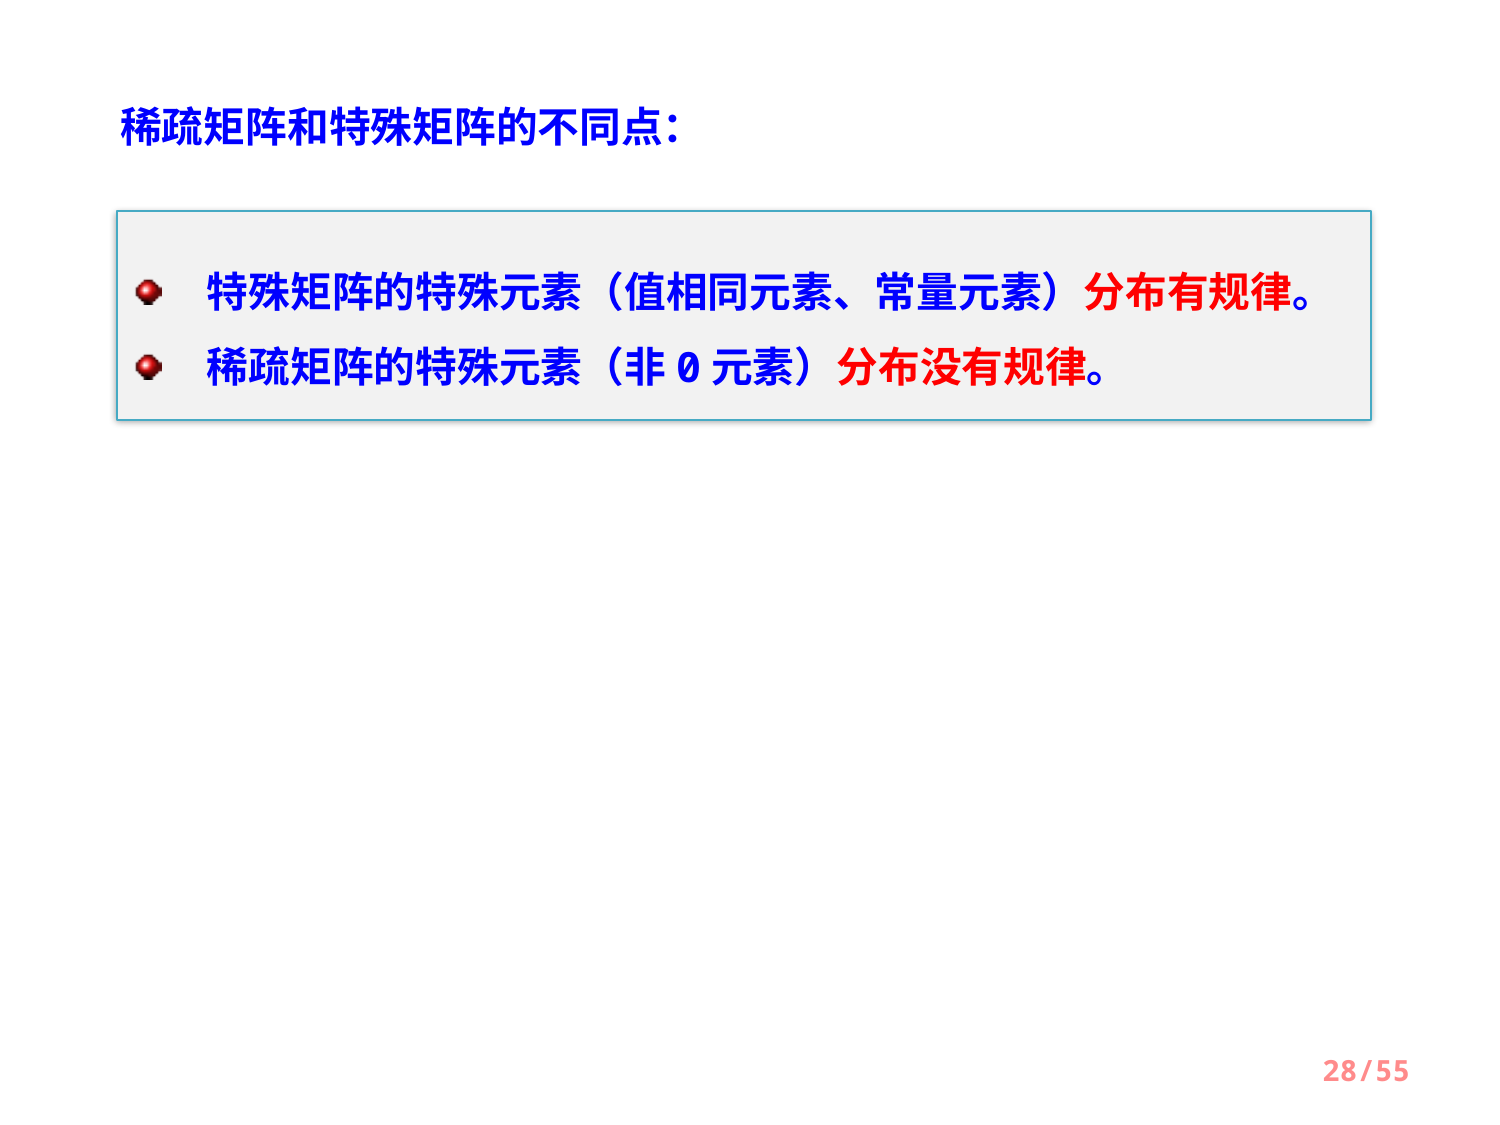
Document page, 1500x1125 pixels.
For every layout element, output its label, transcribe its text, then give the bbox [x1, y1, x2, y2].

text_box 稀疏矩阵和特殊矩阵的不同点： [105, 93, 774, 159]
slide_number 28/55 [1074, 1042, 1425, 1103]
text_box 特殊矩阵的特殊元素（值相同元素、常量元素）分布有规律。 稀疏矩阵的特殊元素（非0元素）分布没有规律。 [116, 210, 1372, 421]
picture [131, 275, 162, 305]
picture [131, 350, 162, 380]
